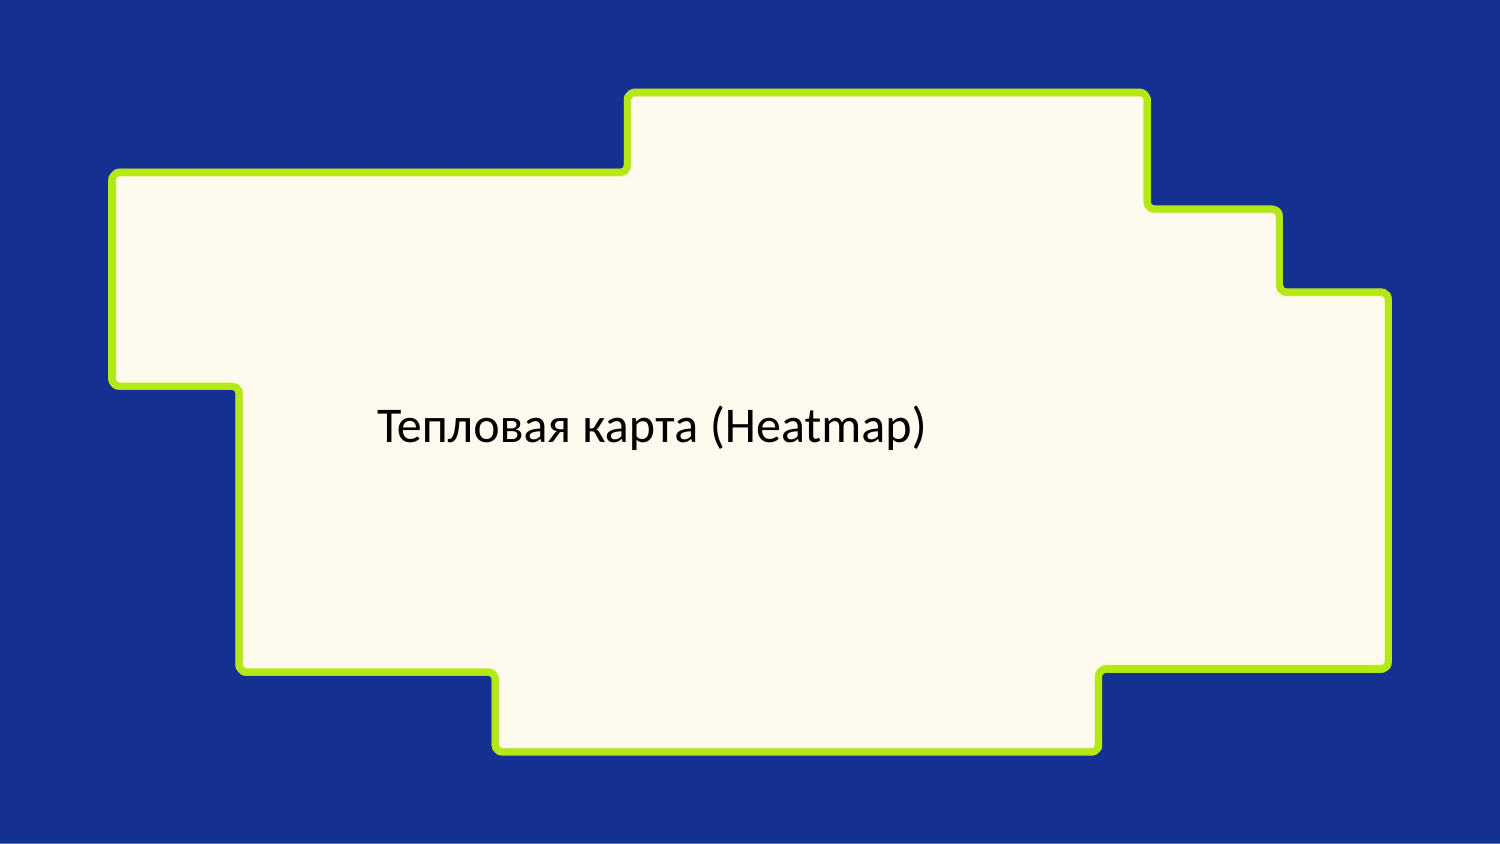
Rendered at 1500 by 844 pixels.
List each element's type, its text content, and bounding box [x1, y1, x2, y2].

picture [108, 88, 1392, 756]
text_box Тепловая карта (Heatmap) [374, 390, 1324, 453]
